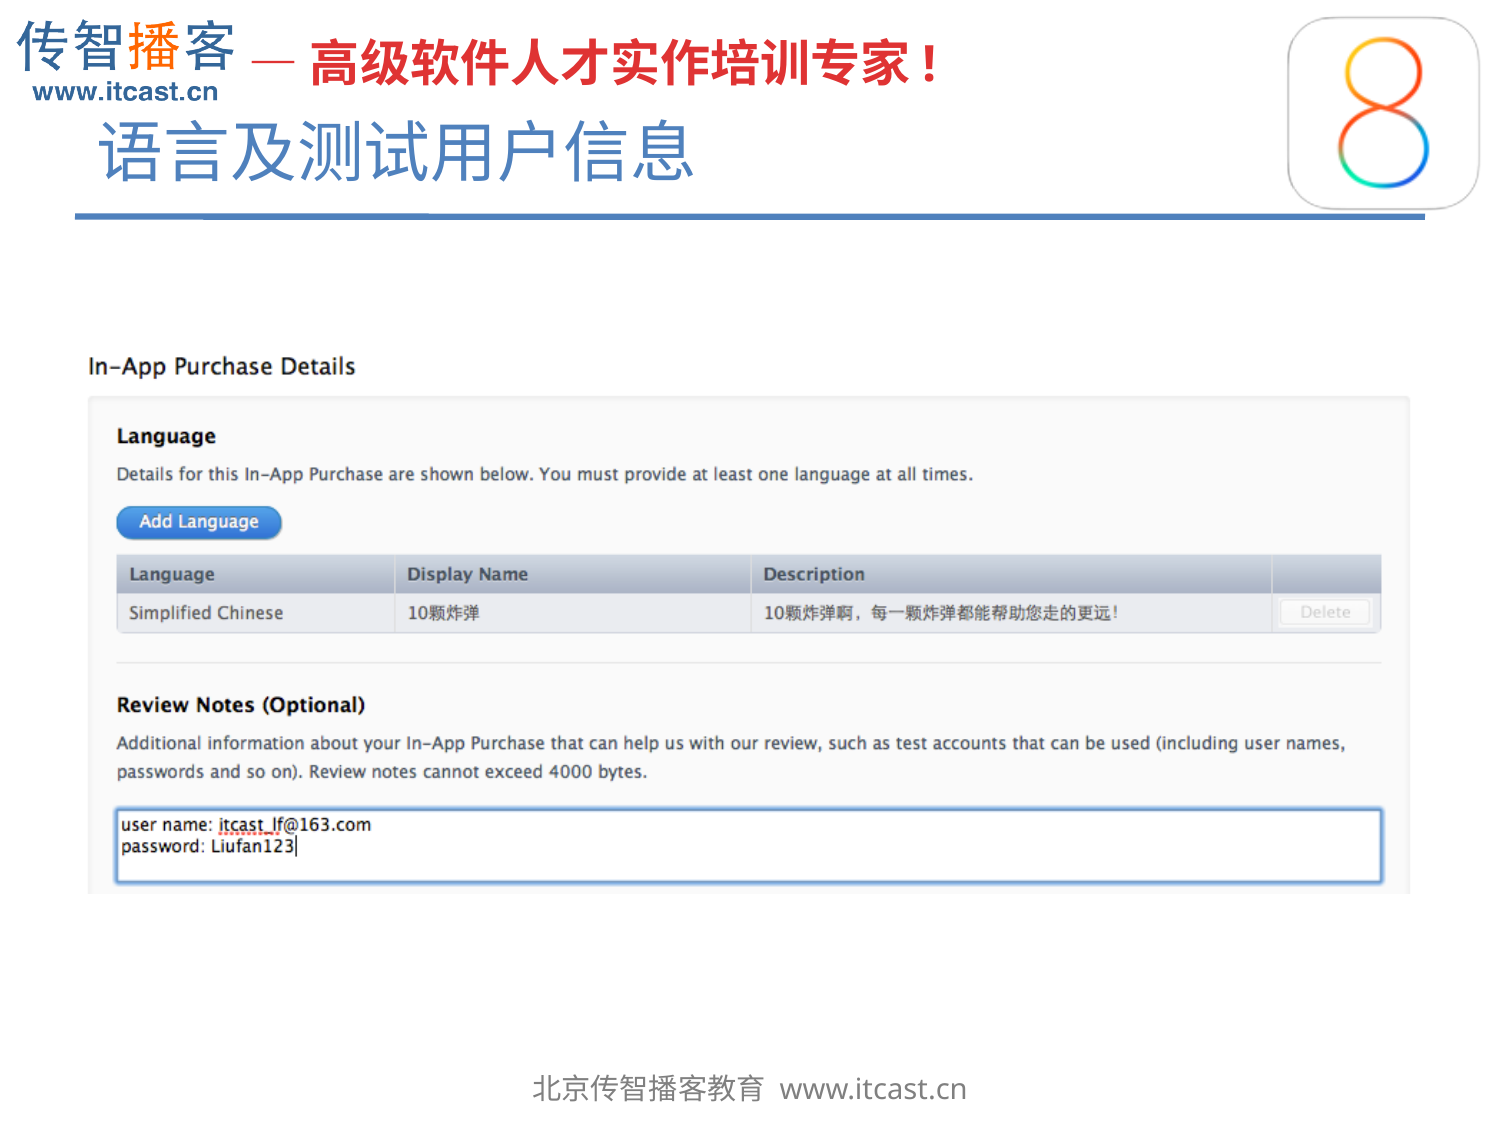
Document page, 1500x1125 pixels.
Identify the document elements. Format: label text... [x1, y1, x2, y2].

picture [1270, 0, 1497, 227]
picture [16, 19, 234, 101]
title 语言及测试用户信息 [81, 102, 1416, 236]
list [81, 237, 1416, 1006]
